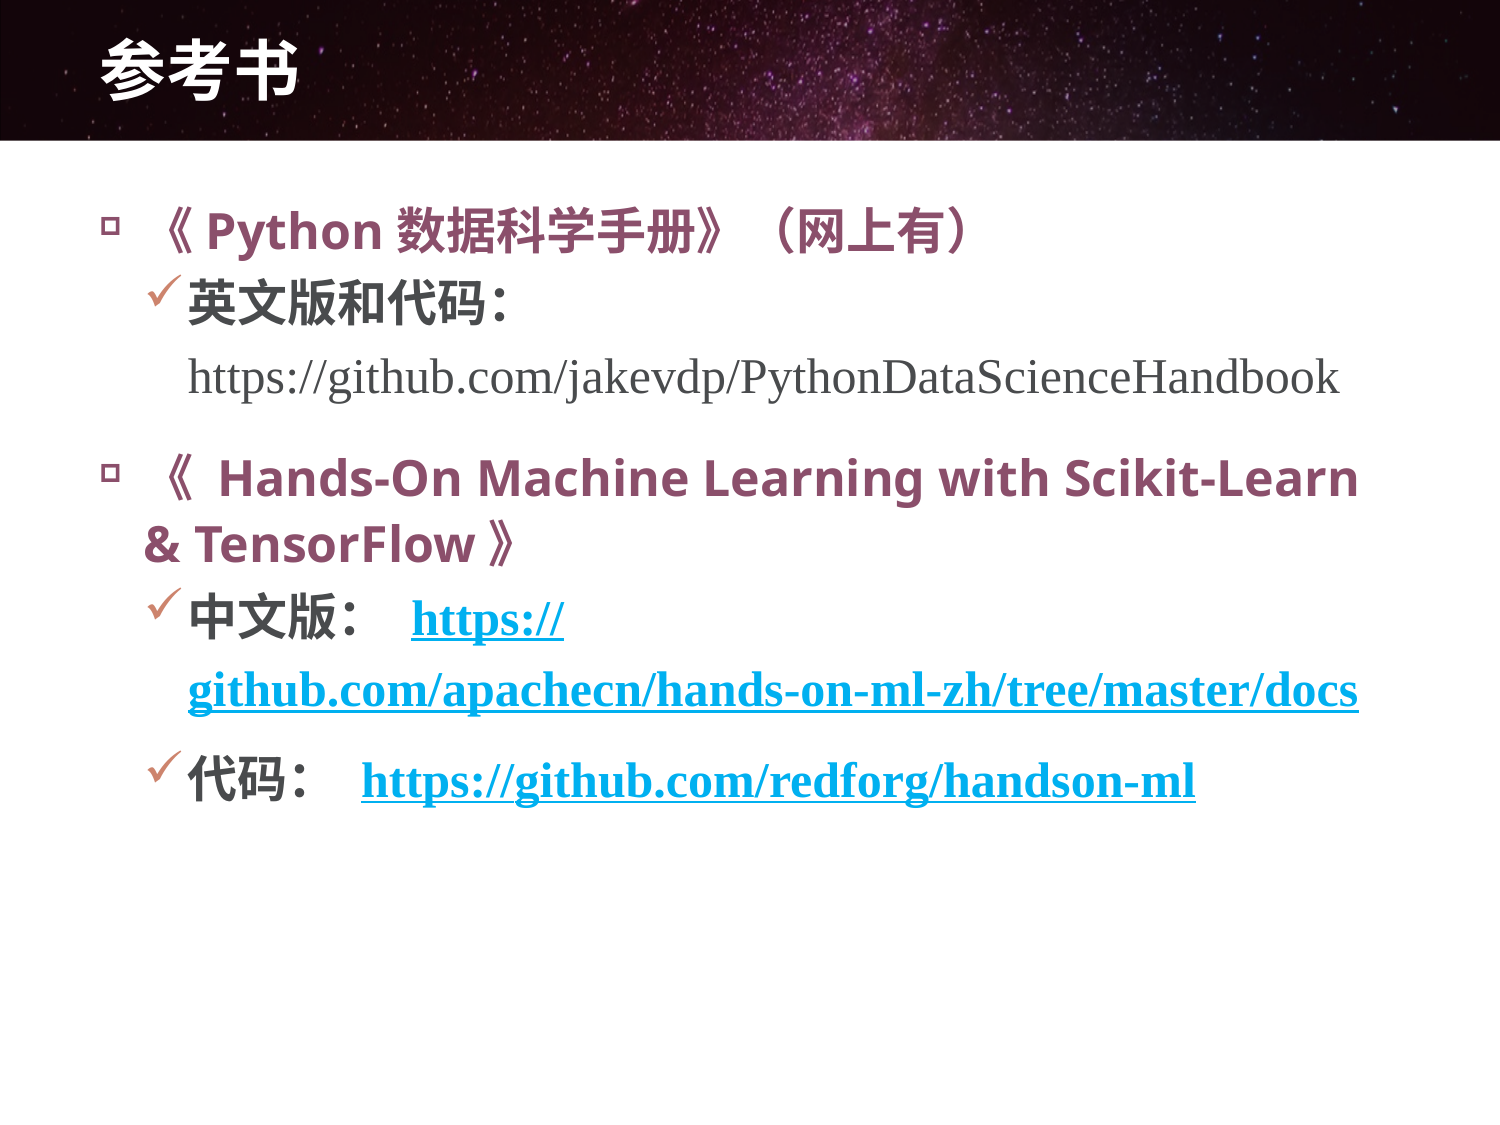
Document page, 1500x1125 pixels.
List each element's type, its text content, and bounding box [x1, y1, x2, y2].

list 《Python数据科学手册》（网上有） 英文版和代码： https://github.com/jakevdp/PythonDataScienceHandbook 《 Hands-On Machine Learning with Scikit-Learn & TensorFlow》 中文版： https://github.com/apachecn/hands-on-ml-zh/tree/master/docs 代码： https://github.com/redforg/handson-ml [84, 185, 1420, 1042]
title 参考书 [84, 8, 1421, 139]
